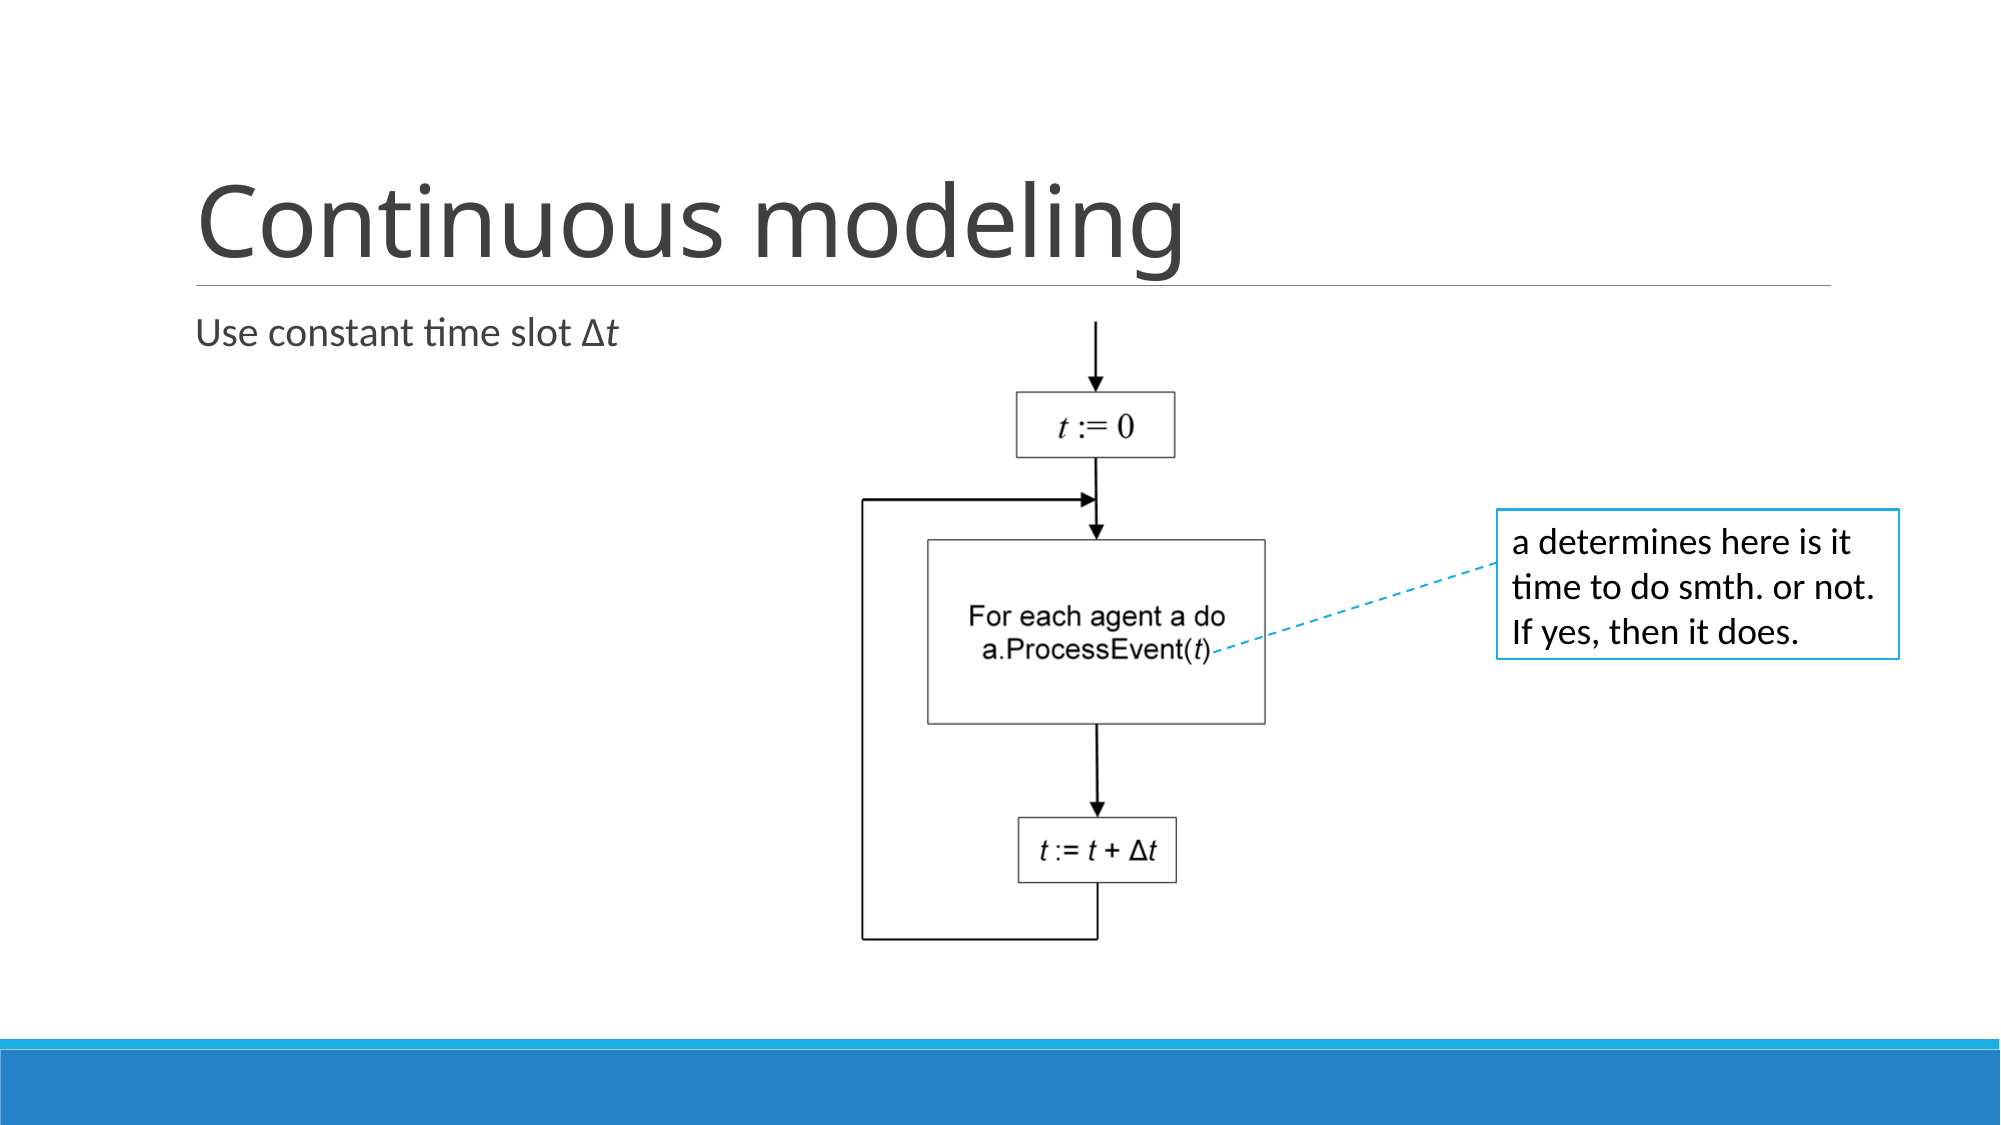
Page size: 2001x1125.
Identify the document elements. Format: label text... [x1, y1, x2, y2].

list Use constant time slot Δt [180, 302, 660, 530]
text_box a determines here is it time to do smth. or not. If yes, then it does. [1496, 508, 1900, 660]
title Continuous modeling [180, 47, 1830, 285]
picture [808, 302, 1327, 975]
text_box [1208, 561, 1498, 655]
